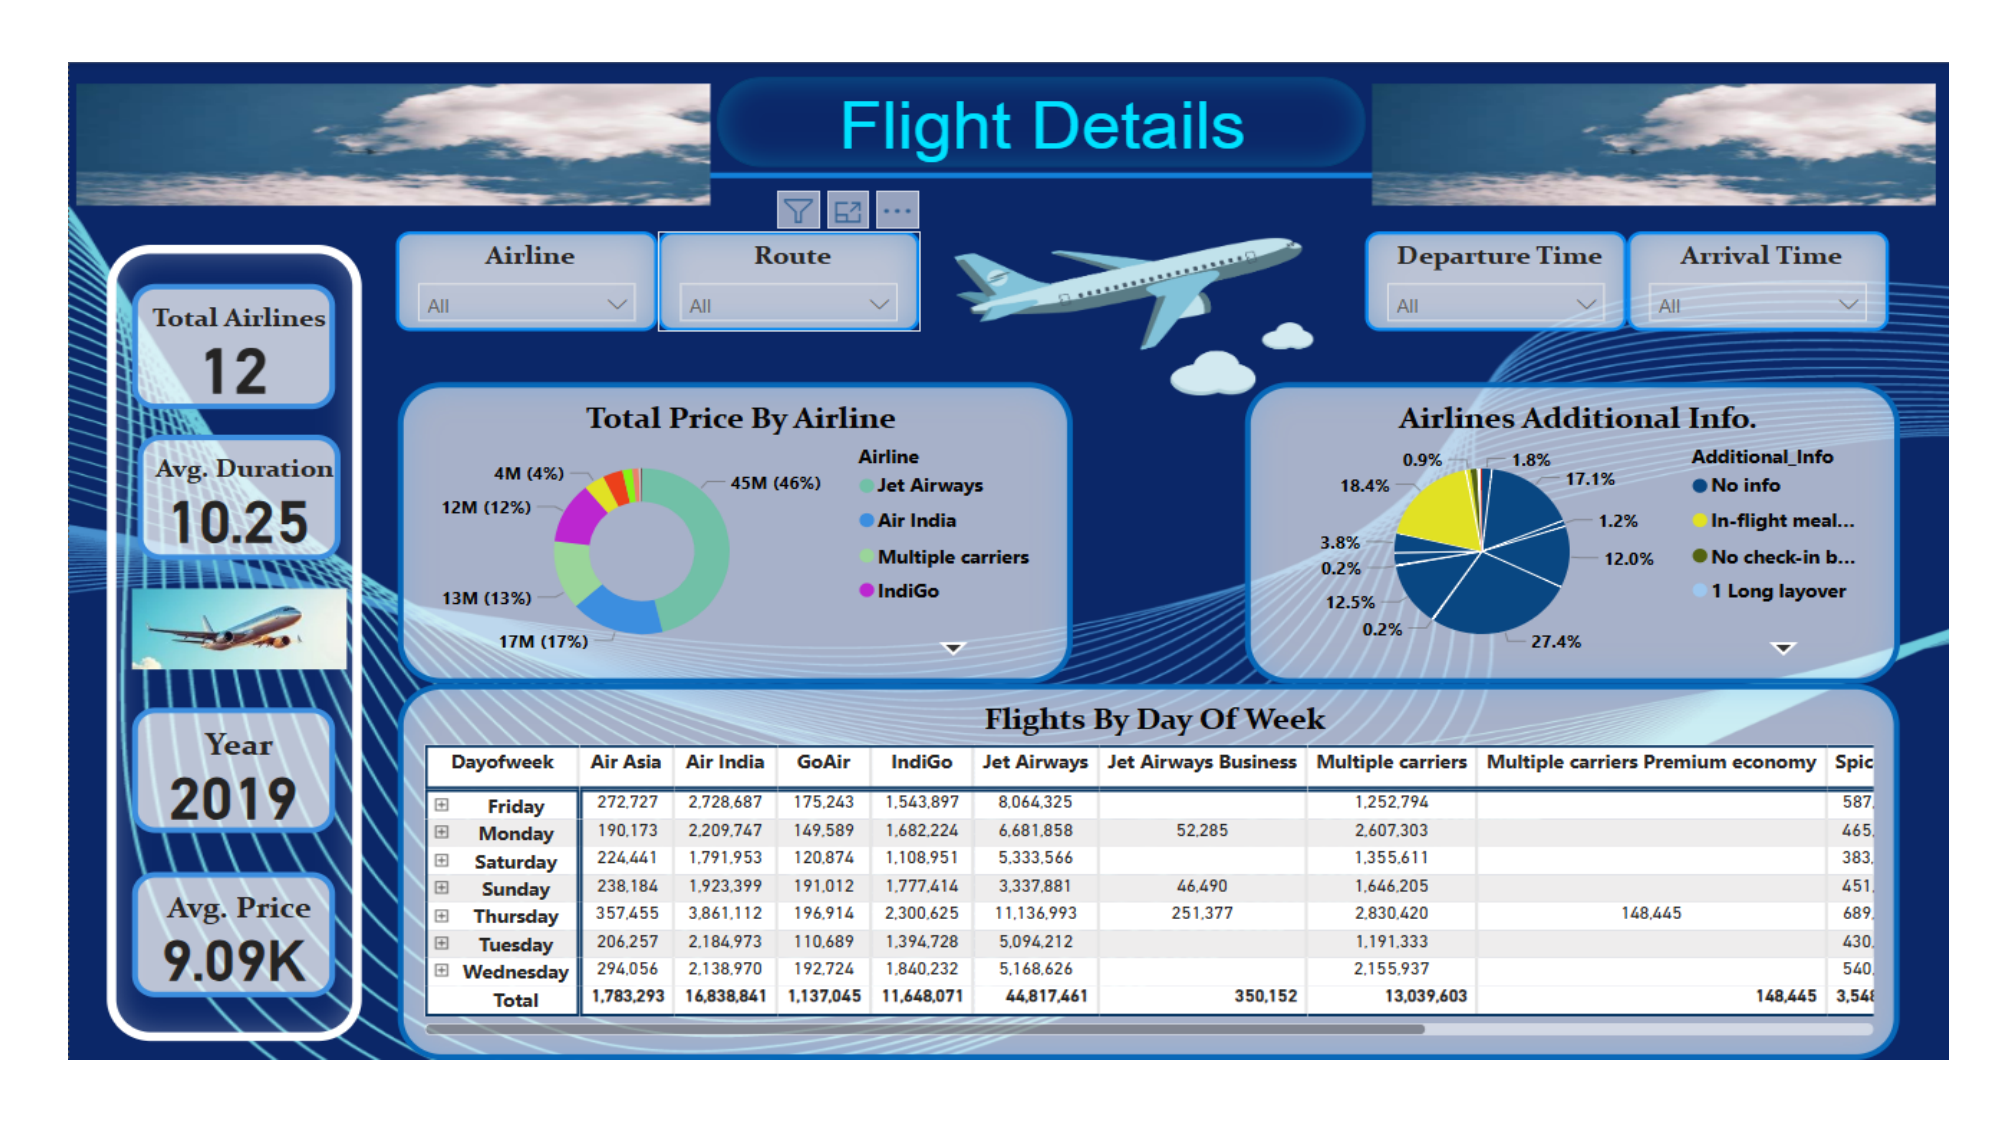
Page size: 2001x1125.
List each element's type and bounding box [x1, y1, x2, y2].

picture [68, 62, 1949, 1060]
